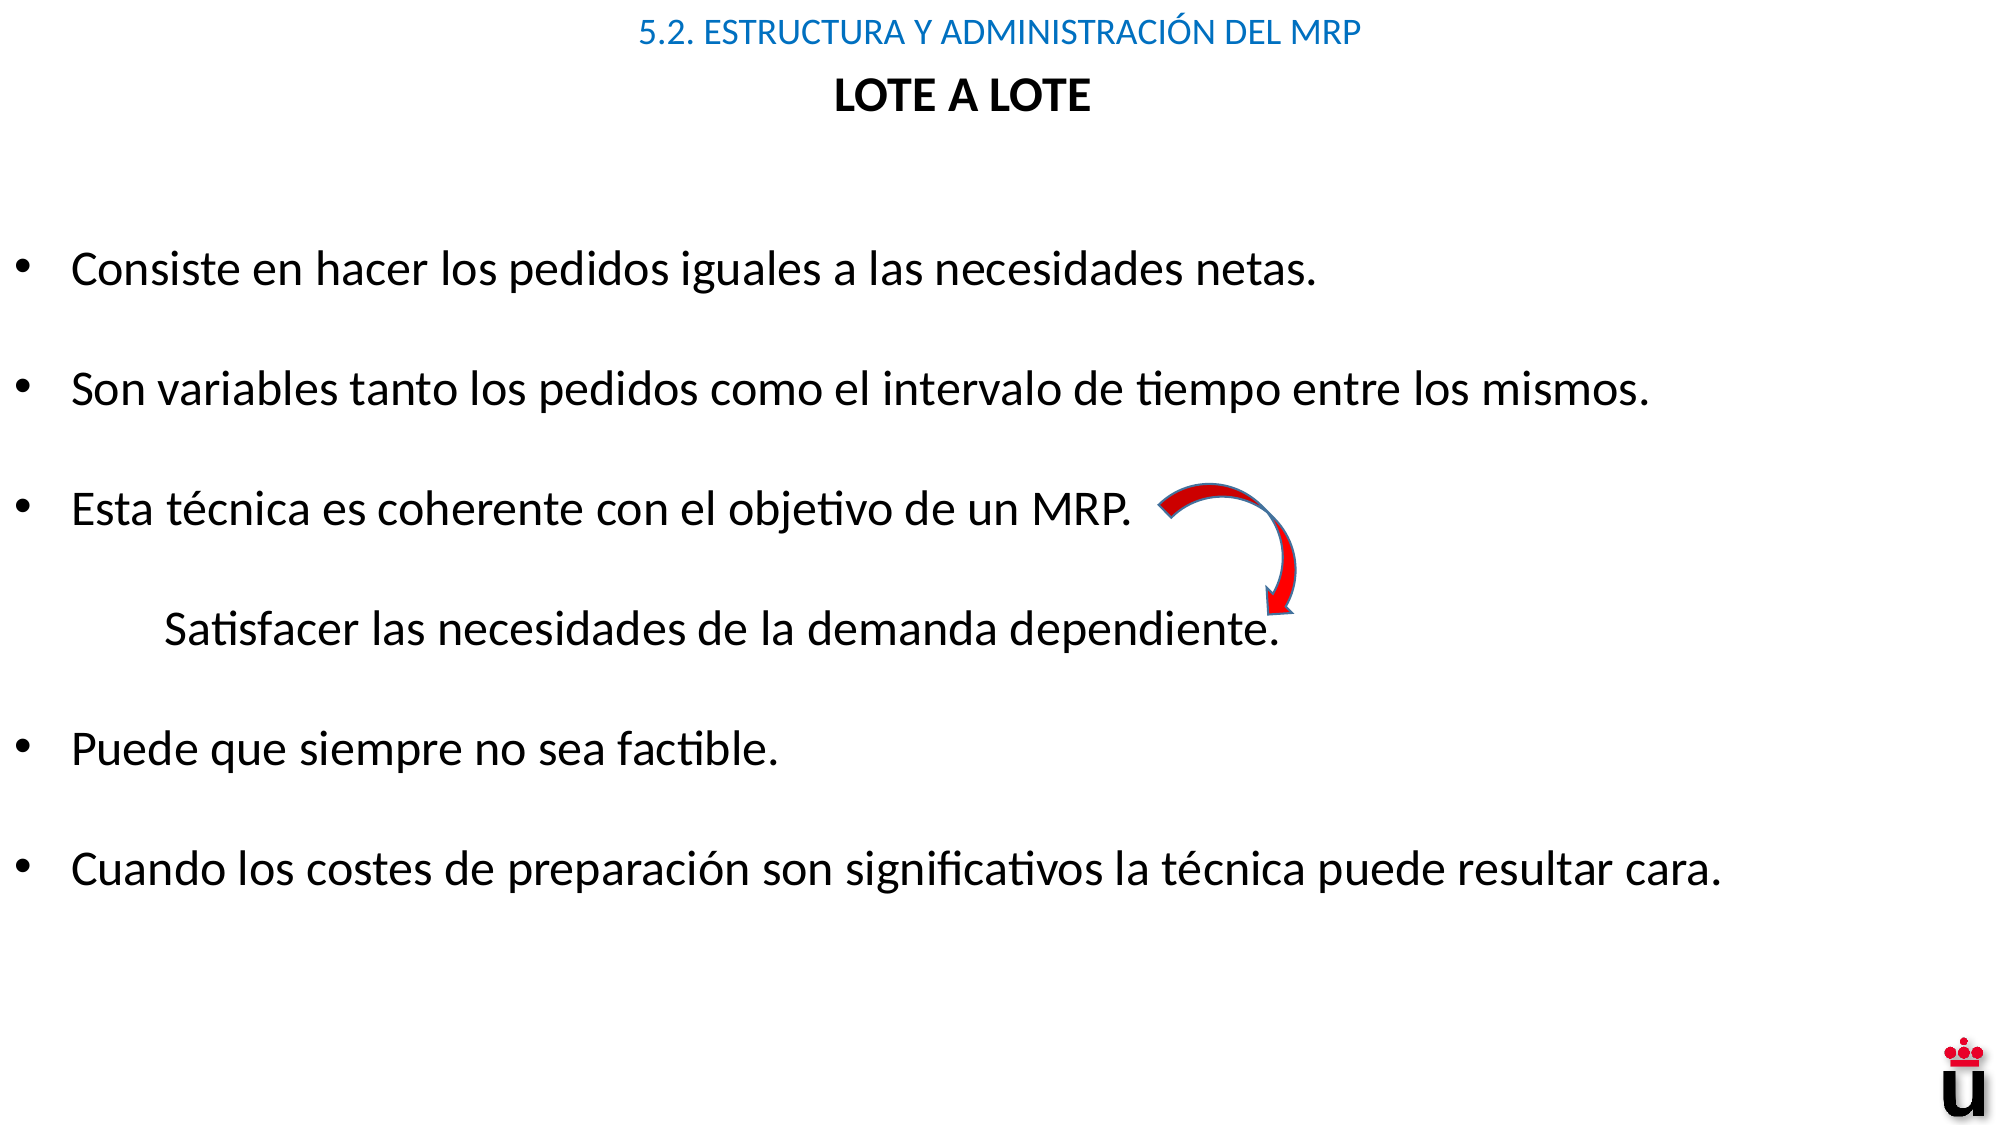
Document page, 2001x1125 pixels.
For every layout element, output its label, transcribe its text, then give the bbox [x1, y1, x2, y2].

text_box [1157, 482, 1297, 616]
text_box LOTE A LOTE [371, 54, 1556, 129]
text_box Consiste en hacer los pedidos iguales a las necesidades netas. Son variables tanto los pedidos como el intervalo de tiempo entre los mismos. Esta técnica es coherente con el objetivo de un MRP. Satisfacer las necesidades de la demanda dependiente. Puede que siempre no sea factible. Cuando los costes de preparación son significativos la técnica puede resultar cara. [0, 228, 2000, 963]
text_box 5.2. ESTRUCTURA Y ADMINISTRACIÓN DEL MRP [0, 0, 2000, 60]
picture [1918, 1031, 2000, 1125]
